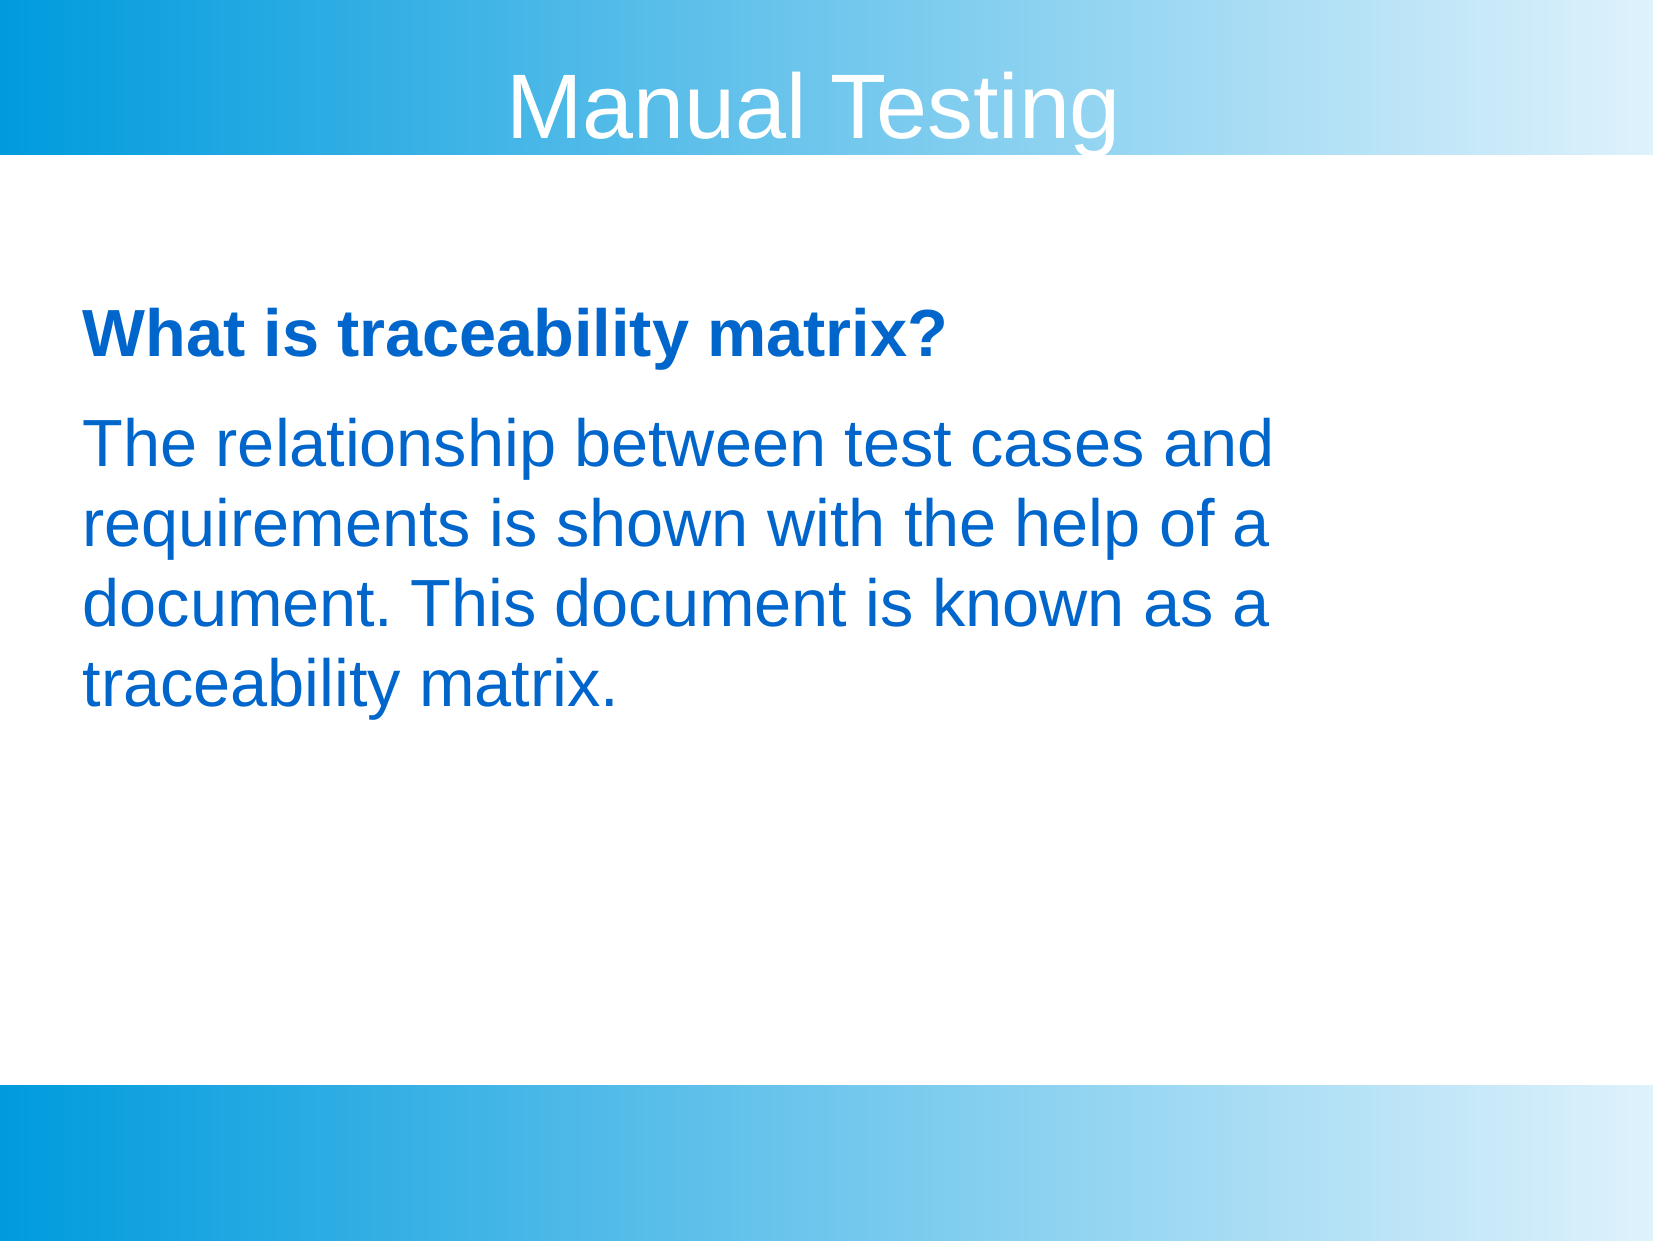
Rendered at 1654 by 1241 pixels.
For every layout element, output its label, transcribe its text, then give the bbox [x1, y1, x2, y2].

text_box What is traceability matrix? The relationship between test cases and requirements is shown with the help of a document. This document is known as a traceability matrix. [82, 290, 1571, 1010]
text_box Manual Testing [82, 49, 1571, 154]
